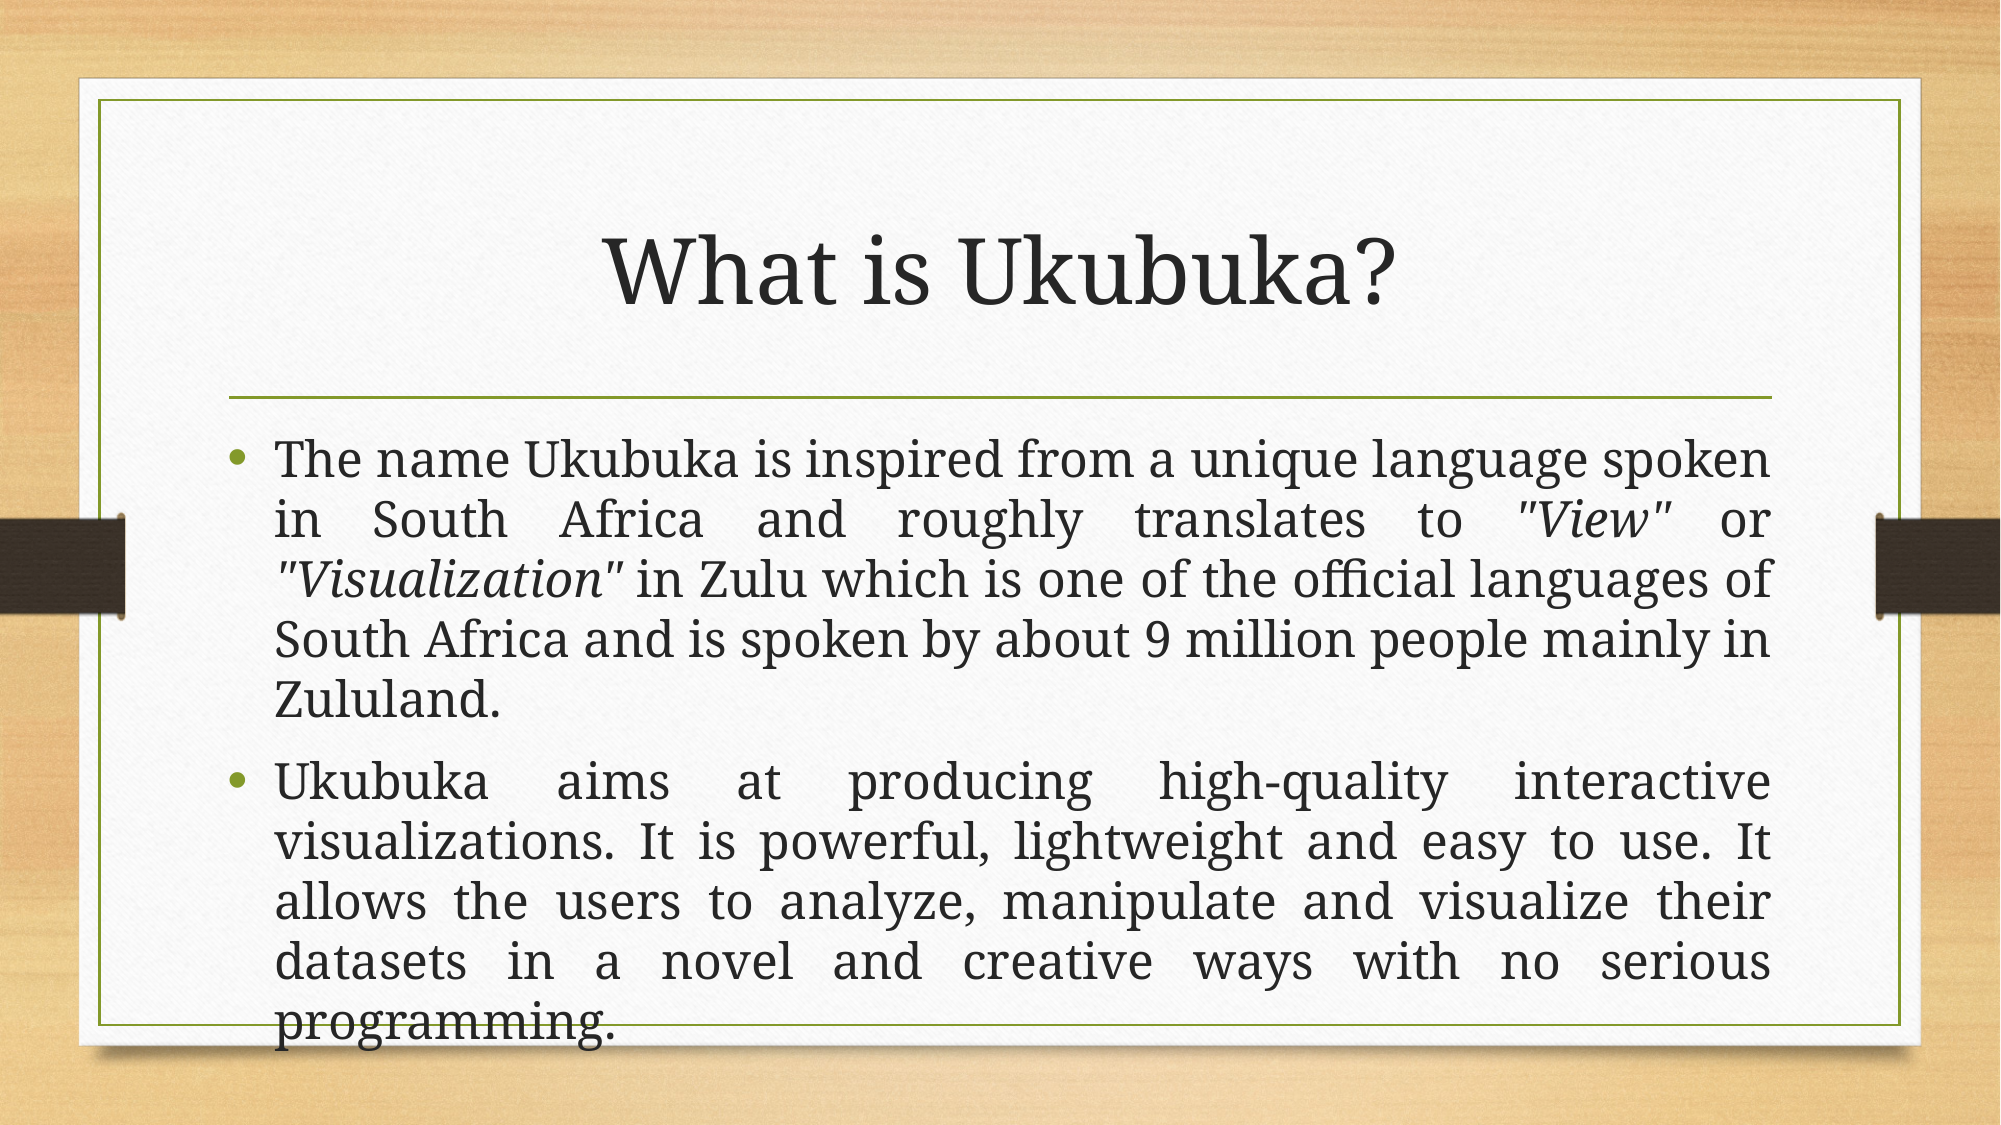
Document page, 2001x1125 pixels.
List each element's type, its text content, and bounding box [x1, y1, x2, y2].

picture [0, 0, 2001, 1125]
title What is Ukubuka? [212, 161, 1788, 375]
list The name Ukubuka is inspired from a unique language spoken in South Africa and roughly translates to "View" or "Visualization" in Zulu which is one of the official languages of South Africa and is spoken by about 9 million people mainly in Zululand. Ukubuka aims at producing high-quality interactive visualizations. It is powerful, lightweight and easy to use. It allows the users to analyze, manipulate and visualize their datasets in a novel and creative ways with no serious programming. [212, 419, 1788, 964]
